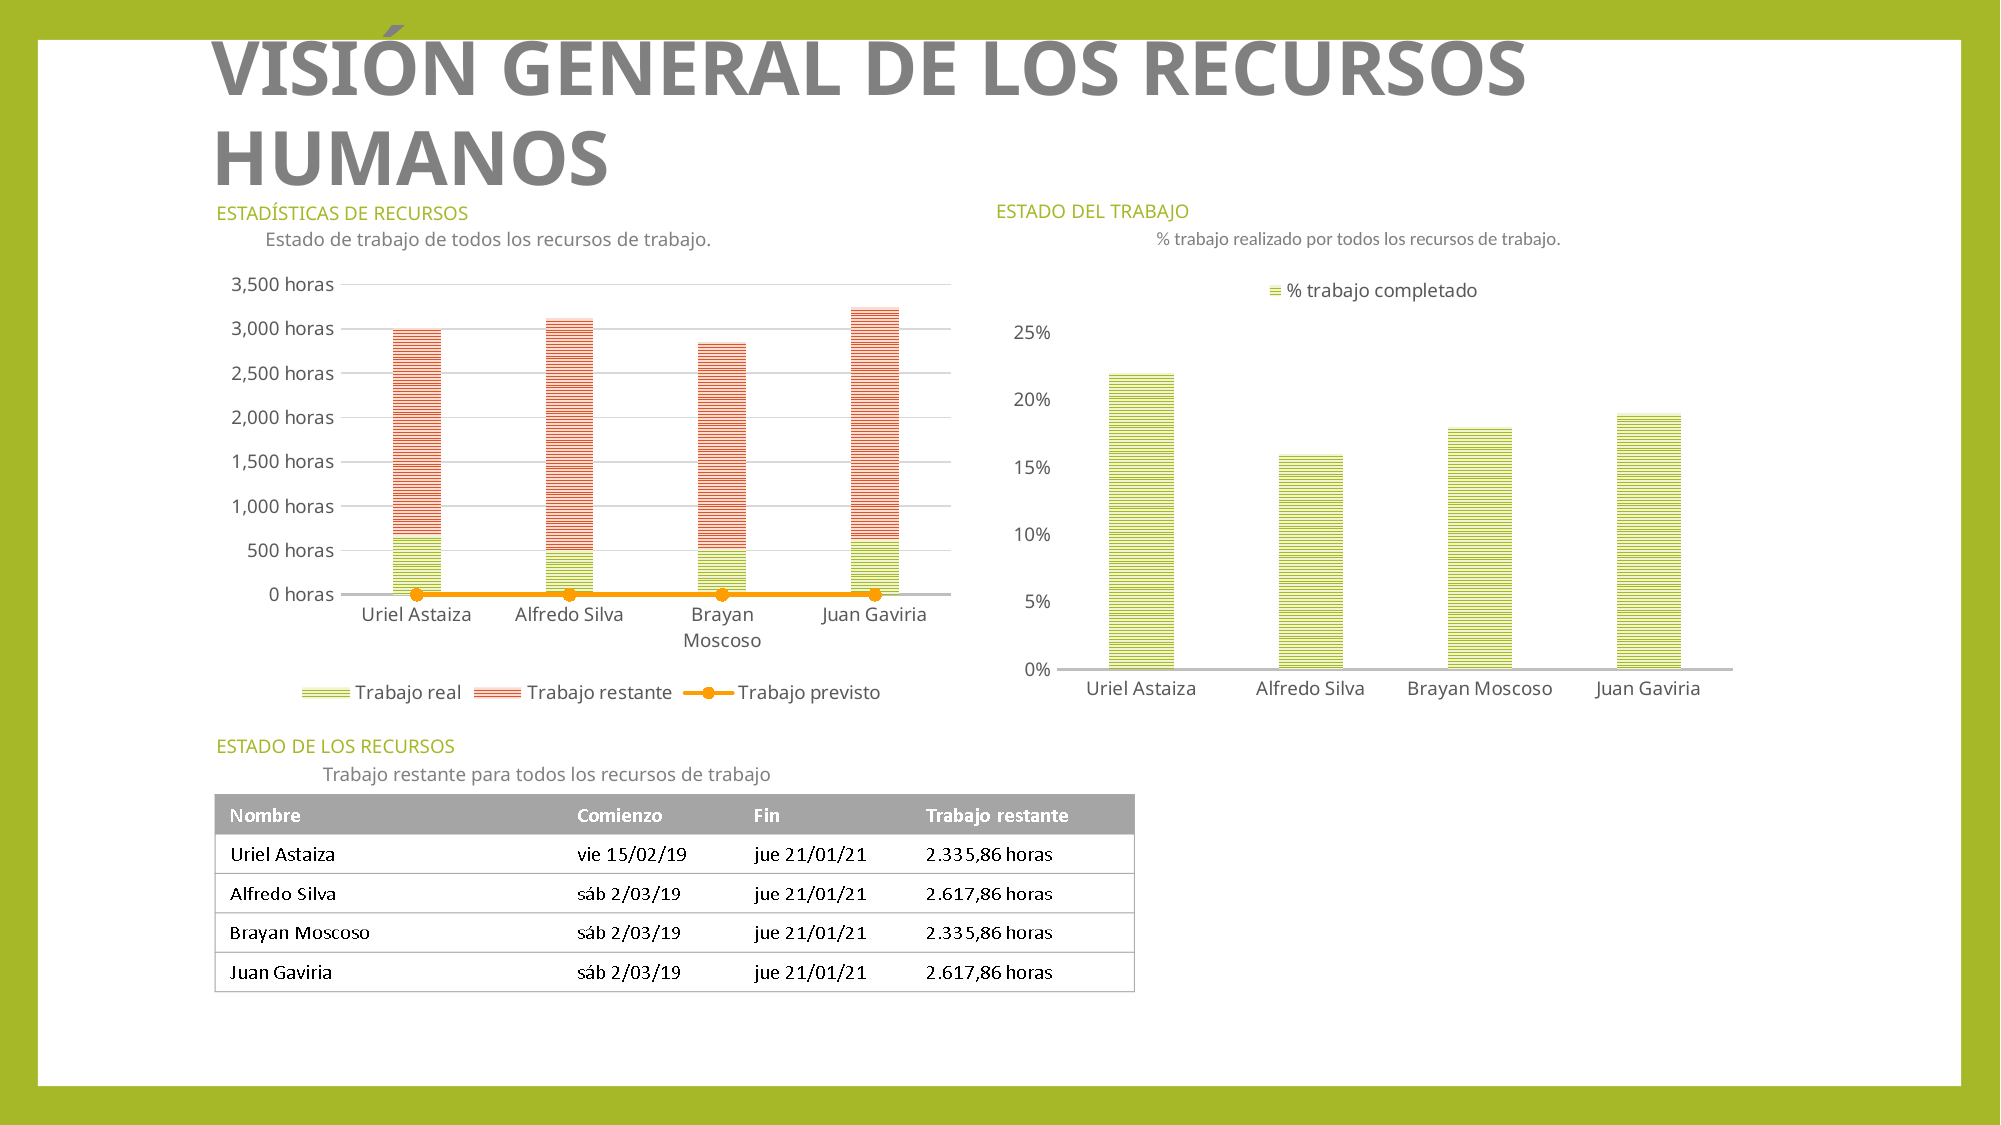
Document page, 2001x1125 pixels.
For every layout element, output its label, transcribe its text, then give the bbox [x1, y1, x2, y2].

picture [213, 794, 1135, 997]
text_box Visión general de los recursos humanos [196, 72, 1870, 148]
text_box Estado de trabajo de todos los recursos de trabajo. [250, 220, 726, 258]
chart [216, 261, 967, 713]
text_box Estado de los recursos [201, 727, 1132, 773]
text_box % trabajo realizado por todos los recursos de trabajo. [1141, 218, 1576, 257]
text_box Trabajo restante para todos los recursos de trabajo [308, 755, 786, 792]
text_box Estado del trabajo [981, 192, 1732, 238]
chart [998, 260, 1749, 711]
text_box ESTADÍSTICAS DE RECURSOS [201, 194, 941, 225]
